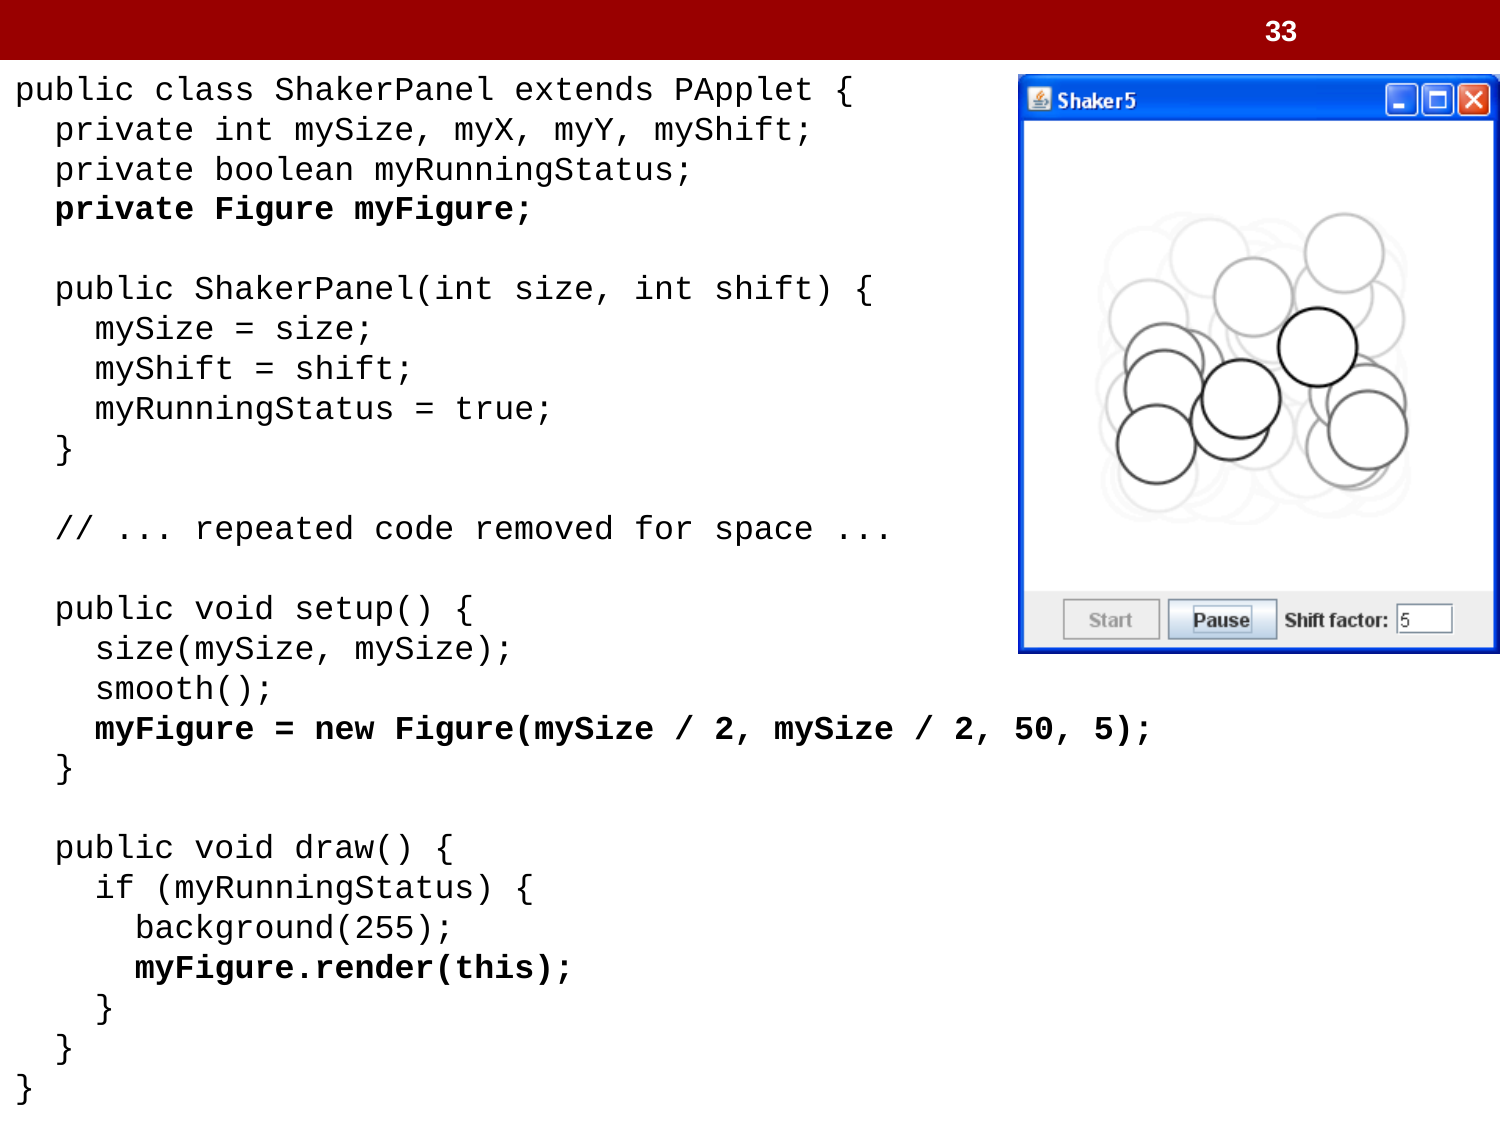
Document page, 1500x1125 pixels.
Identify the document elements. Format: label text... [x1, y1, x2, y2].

picture [1018, 74, 1500, 654]
slide_number 33 [1250, 3, 1425, 57]
text_box public class ShakerPanel extends PApplet { private int mySize, myX, myY, myShift; private boolean myRunningStatus; private Figure myFigure; public ShakerPanel(int size, int shift) { mySize = size; myShift = shift; myRunningStatus = true; } // ... repeated code removed for space ... public void setup() { size(mySize, mySize); smooth(); myFigure = new Figure(mySize / 2, mySize / 2, 50, 5); } public void draw() { if (myRunningStatus) { background(255); myFigure.render(this); } } } [0, 59, 1263, 1113]
